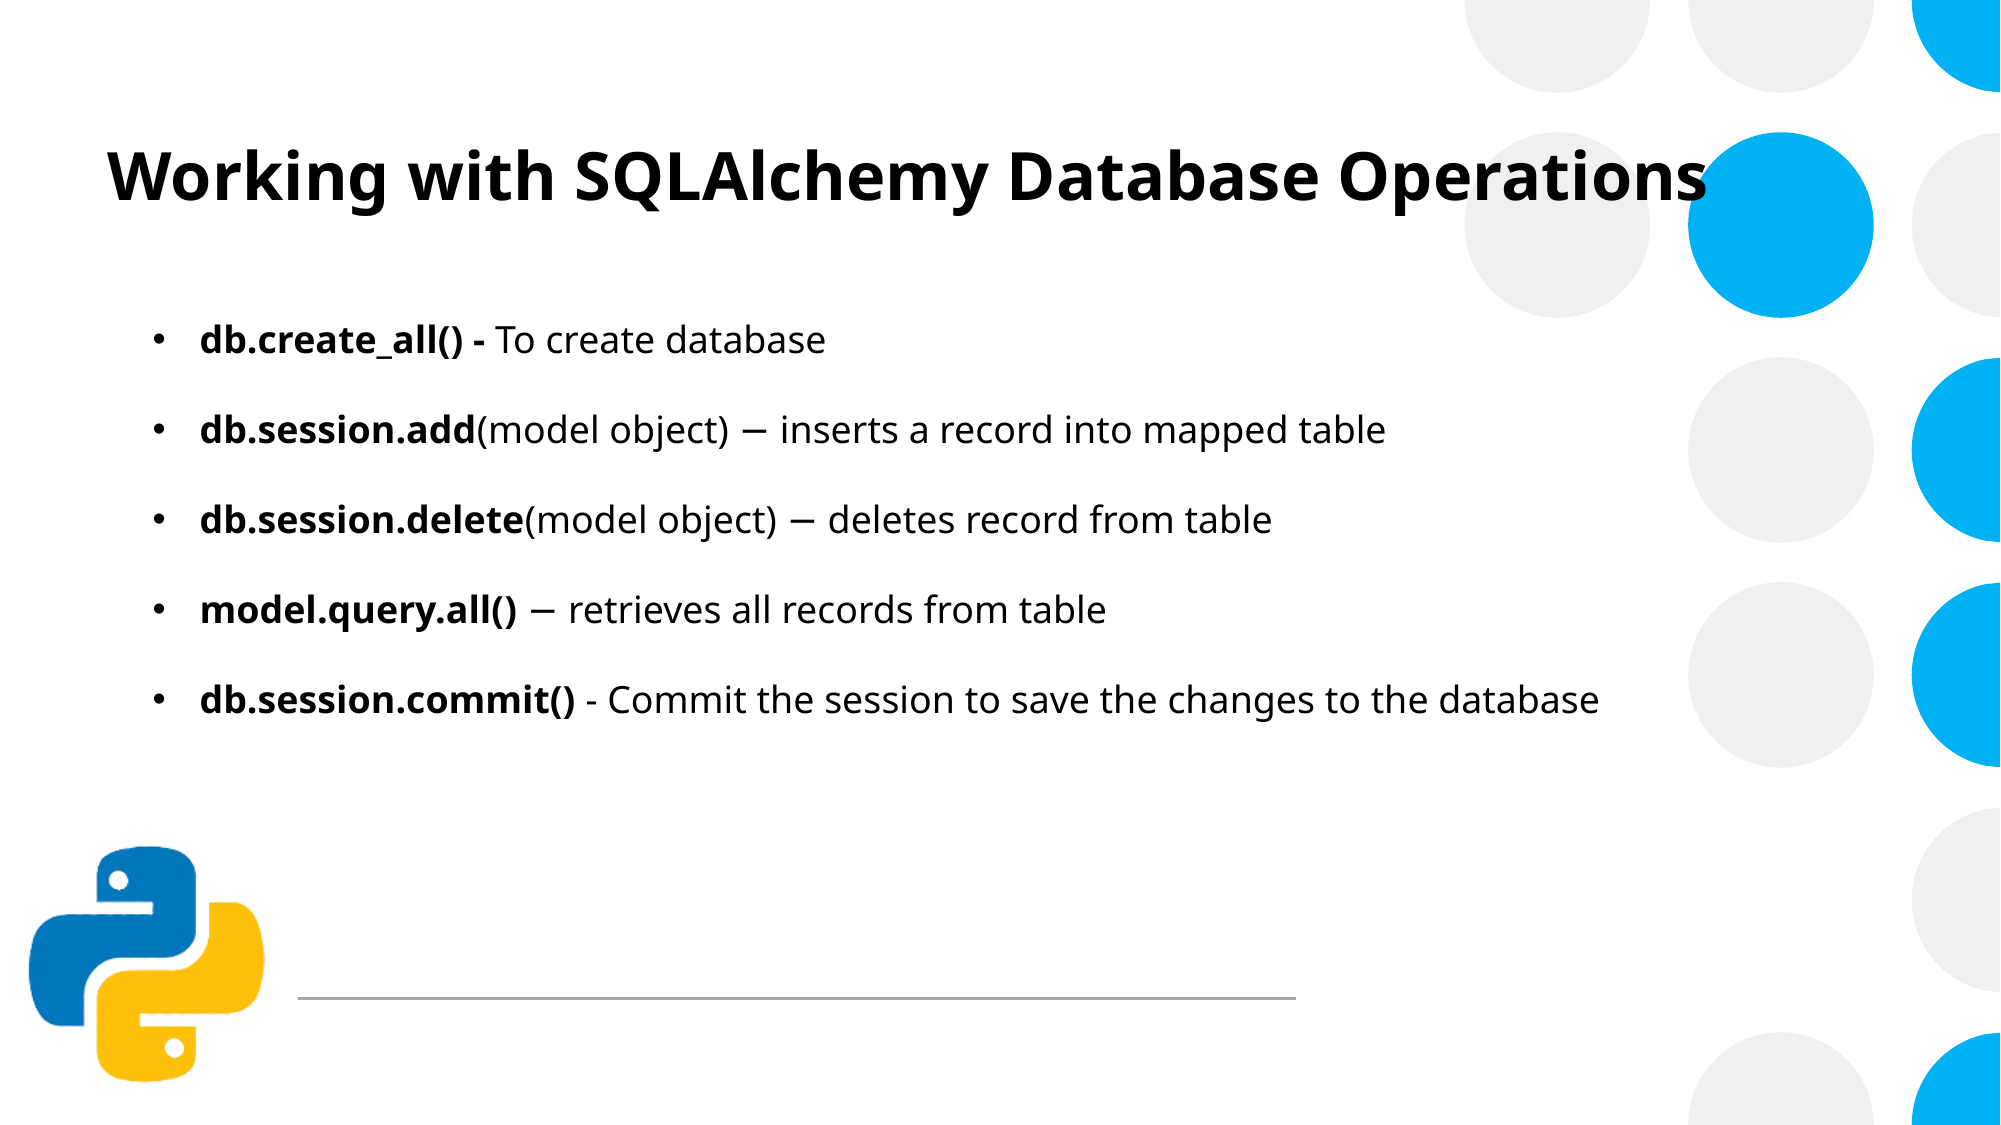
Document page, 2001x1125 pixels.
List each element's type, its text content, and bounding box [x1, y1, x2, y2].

title Working with SQLAlchemy Database Operations [92, 126, 1738, 234]
text_box db.create_all() - To create database db.session.add(model object) − inserts a record into mapped table db.session.delete(model object) − deletes record from table model.query.all() − retrieves all records from table db.session.commit() - Commit the session to save the changes to the database [137, 263, 1629, 729]
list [0, 815, 298, 1113]
